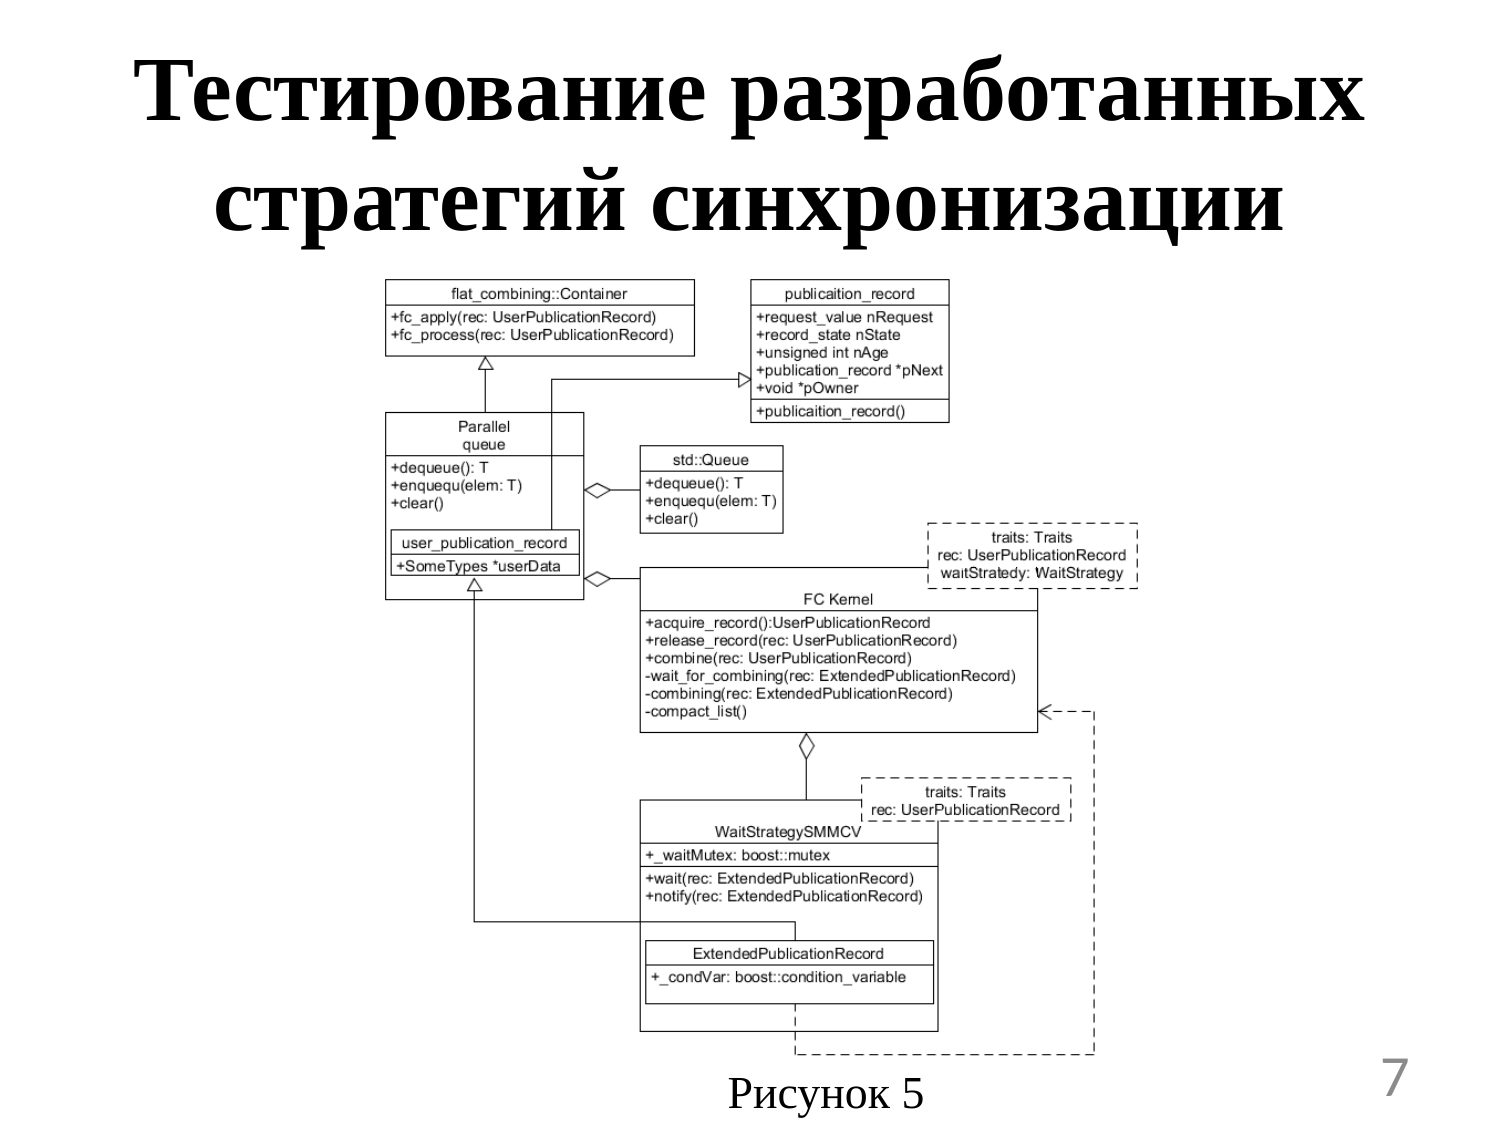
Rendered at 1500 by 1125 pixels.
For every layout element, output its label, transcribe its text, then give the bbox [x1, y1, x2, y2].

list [363, 257, 1160, 1074]
text_box Рисунок 5 [656, 1081, 997, 1125]
title Тестирование разработанных стратегий синхронизации [74, 44, 1426, 233]
slide_number 7 [1074, 1042, 1425, 1103]
